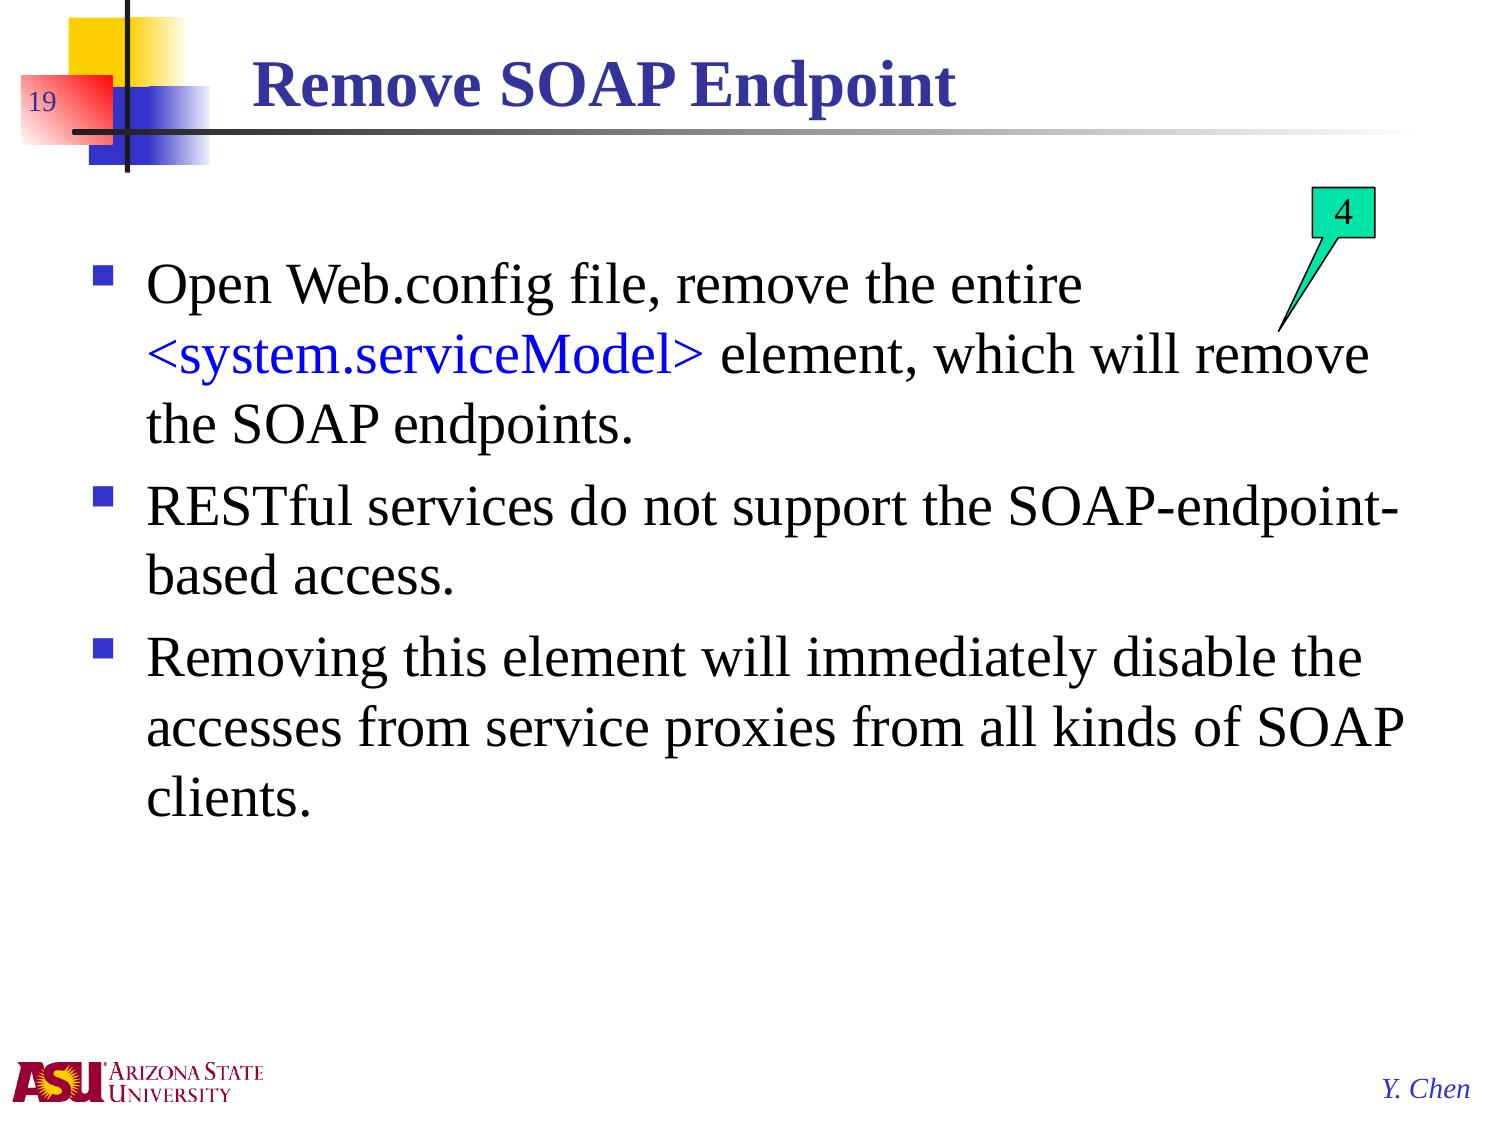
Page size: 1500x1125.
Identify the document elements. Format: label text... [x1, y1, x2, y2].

slide_number 19 [12, 49, 126, 126]
list Open Web.config file, remove the entire <system.serviceModel> element, which will remove the SOAP endpoints. RESTful services do not support the SOAP-endpoint-based access. Removing this element will immediately disable the accesses from service proxies from all kinds of SOAP clients. [75, 237, 1469, 1044]
picture [12, 1062, 263, 1102]
text_box 4 [1278, 187, 1375, 332]
title Remove SOAP Endpoint [237, 24, 1488, 128]
